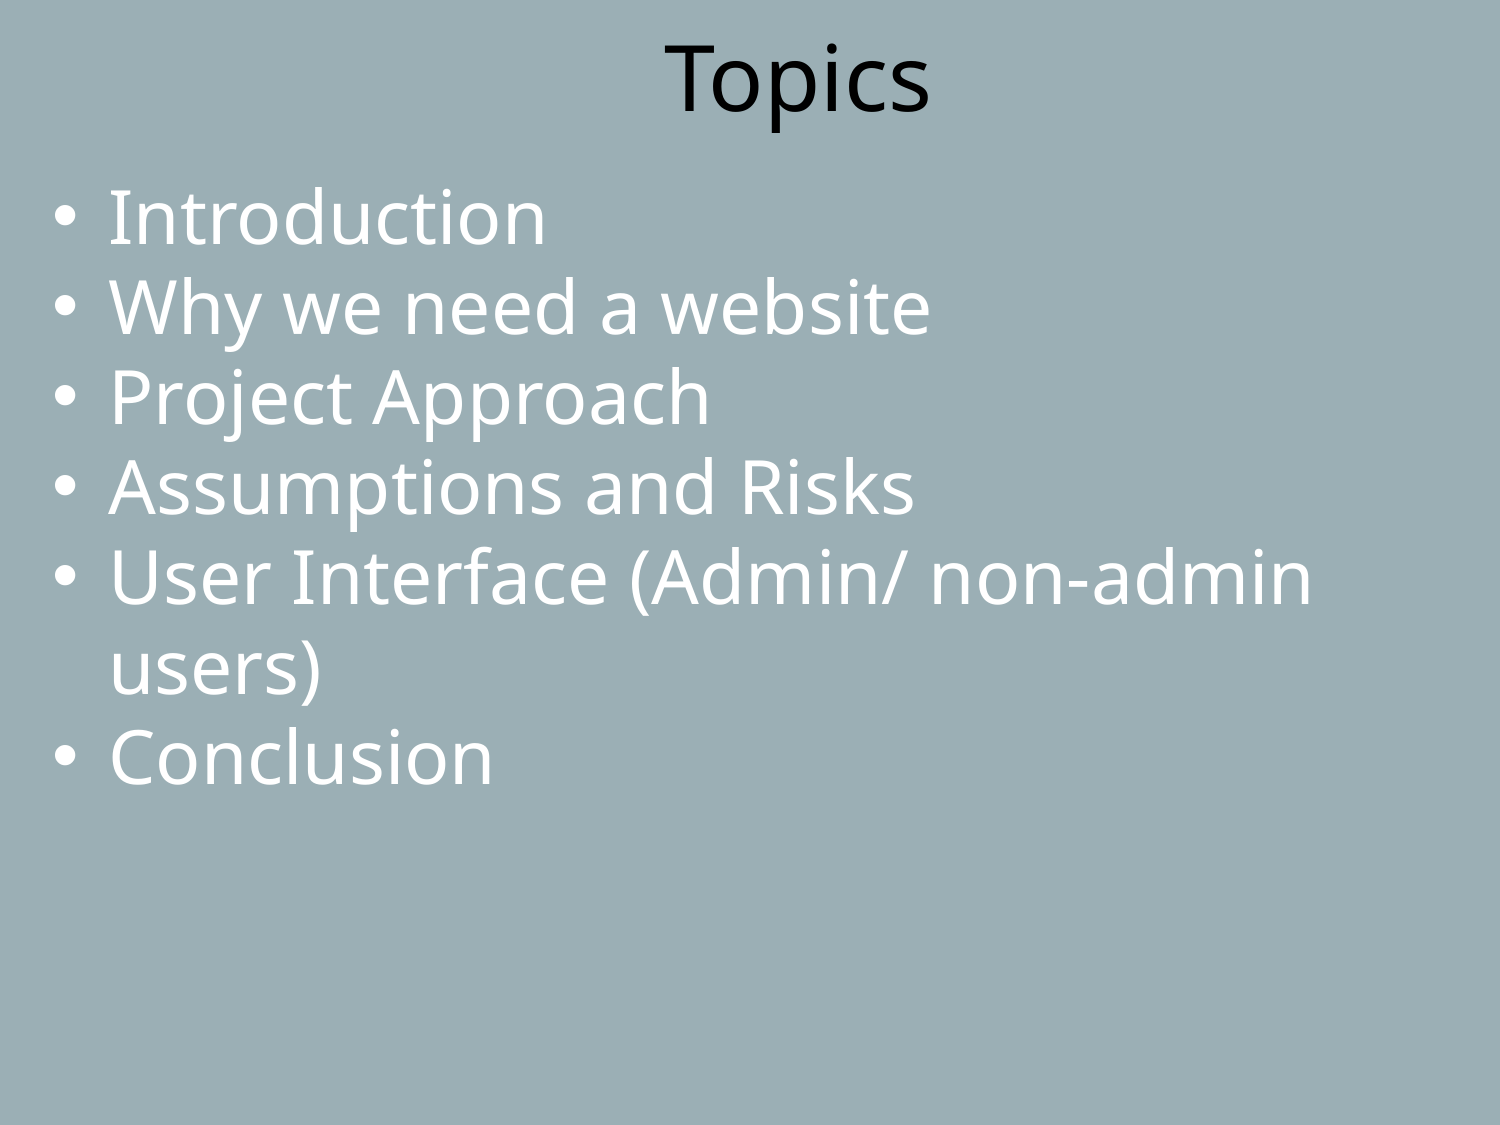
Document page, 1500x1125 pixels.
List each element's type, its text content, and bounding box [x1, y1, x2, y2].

text_box Introduction Why we need a website Project Approach Assumptions and Risks User Interface (Admin/ non-admin users) Conclusion [37, 162, 1413, 853]
text_box Topics [431, 12, 1082, 138]
